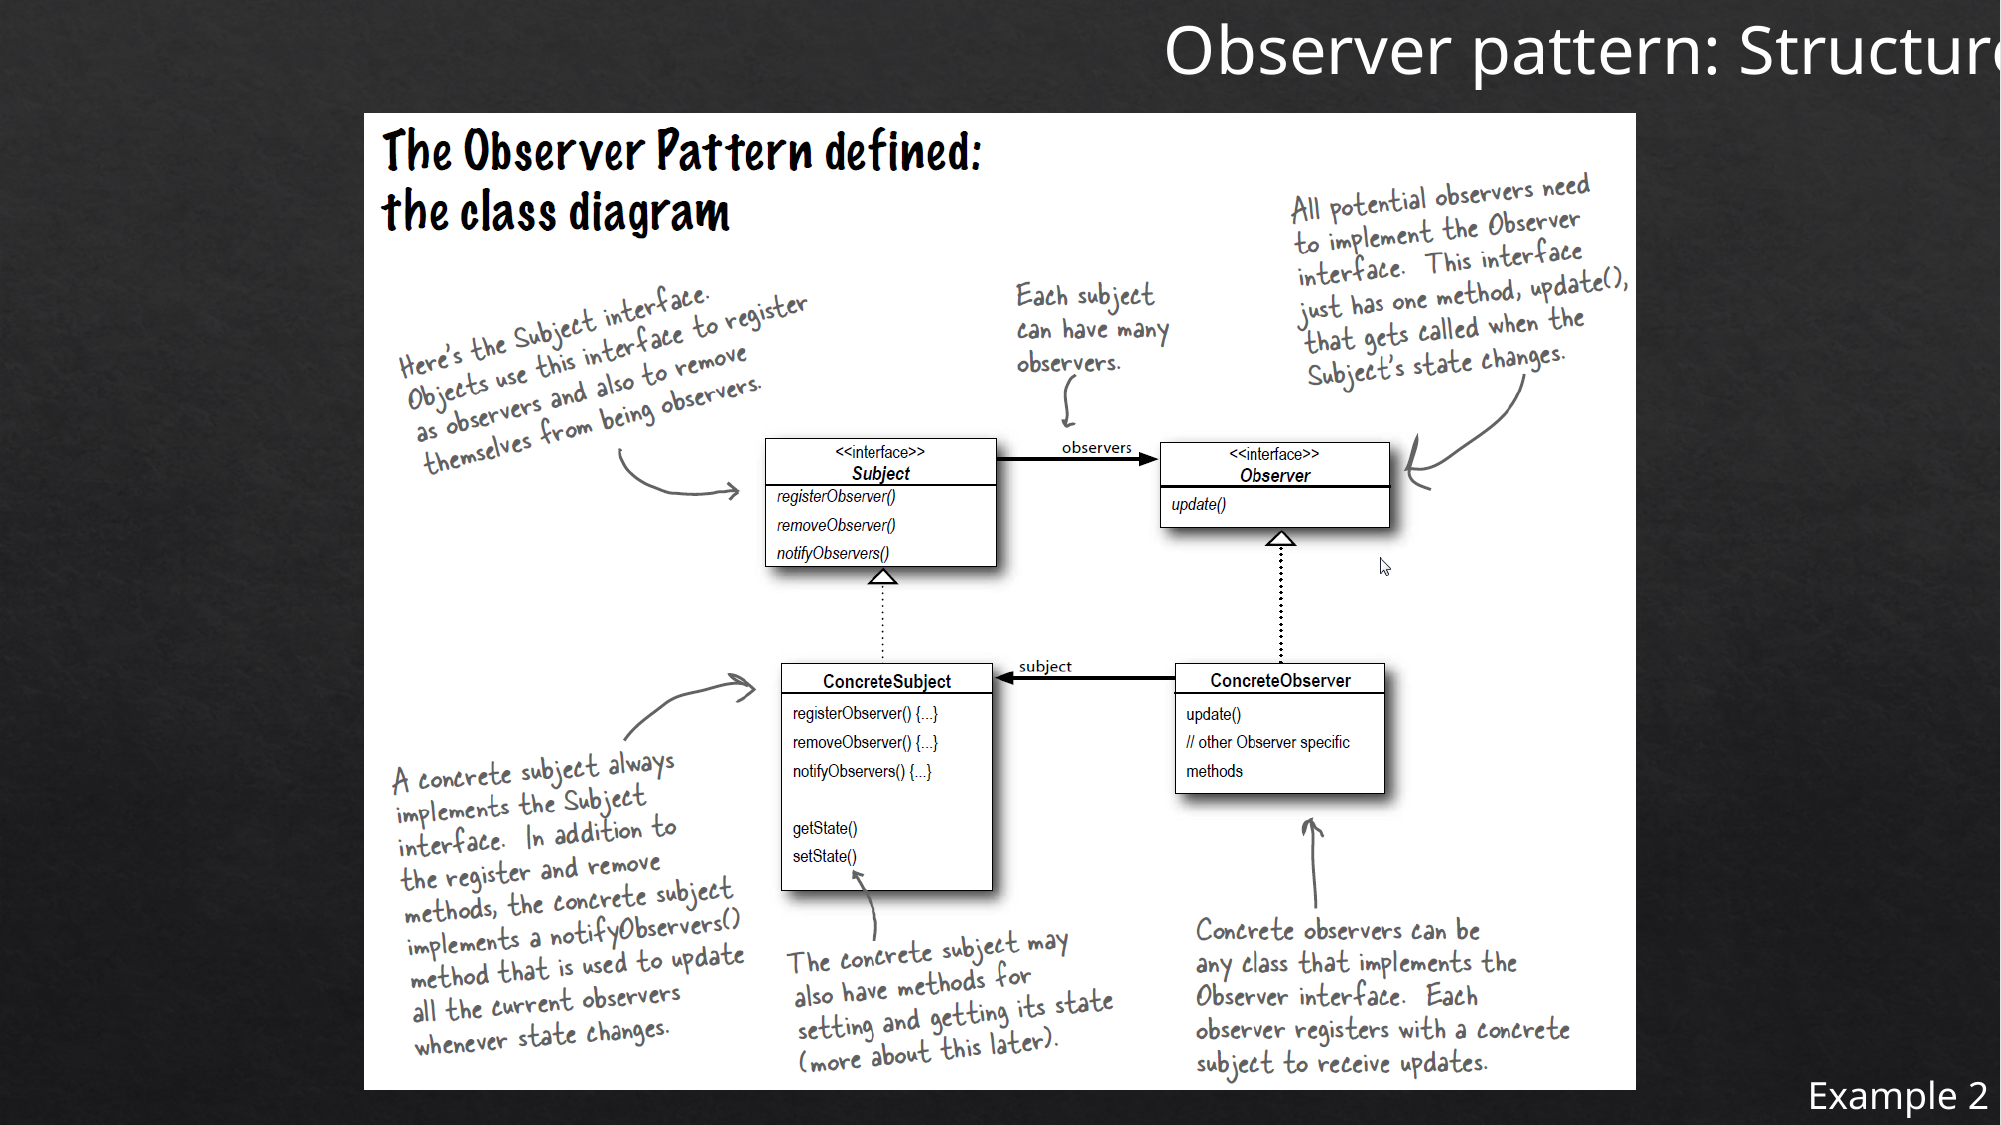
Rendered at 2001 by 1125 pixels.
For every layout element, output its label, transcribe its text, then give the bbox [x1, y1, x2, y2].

text_box Example 2 [1793, 1064, 2000, 1125]
picture [364, 113, 1636, 1090]
text_box Observer pattern: Structure [1148, 0, 2000, 95]
